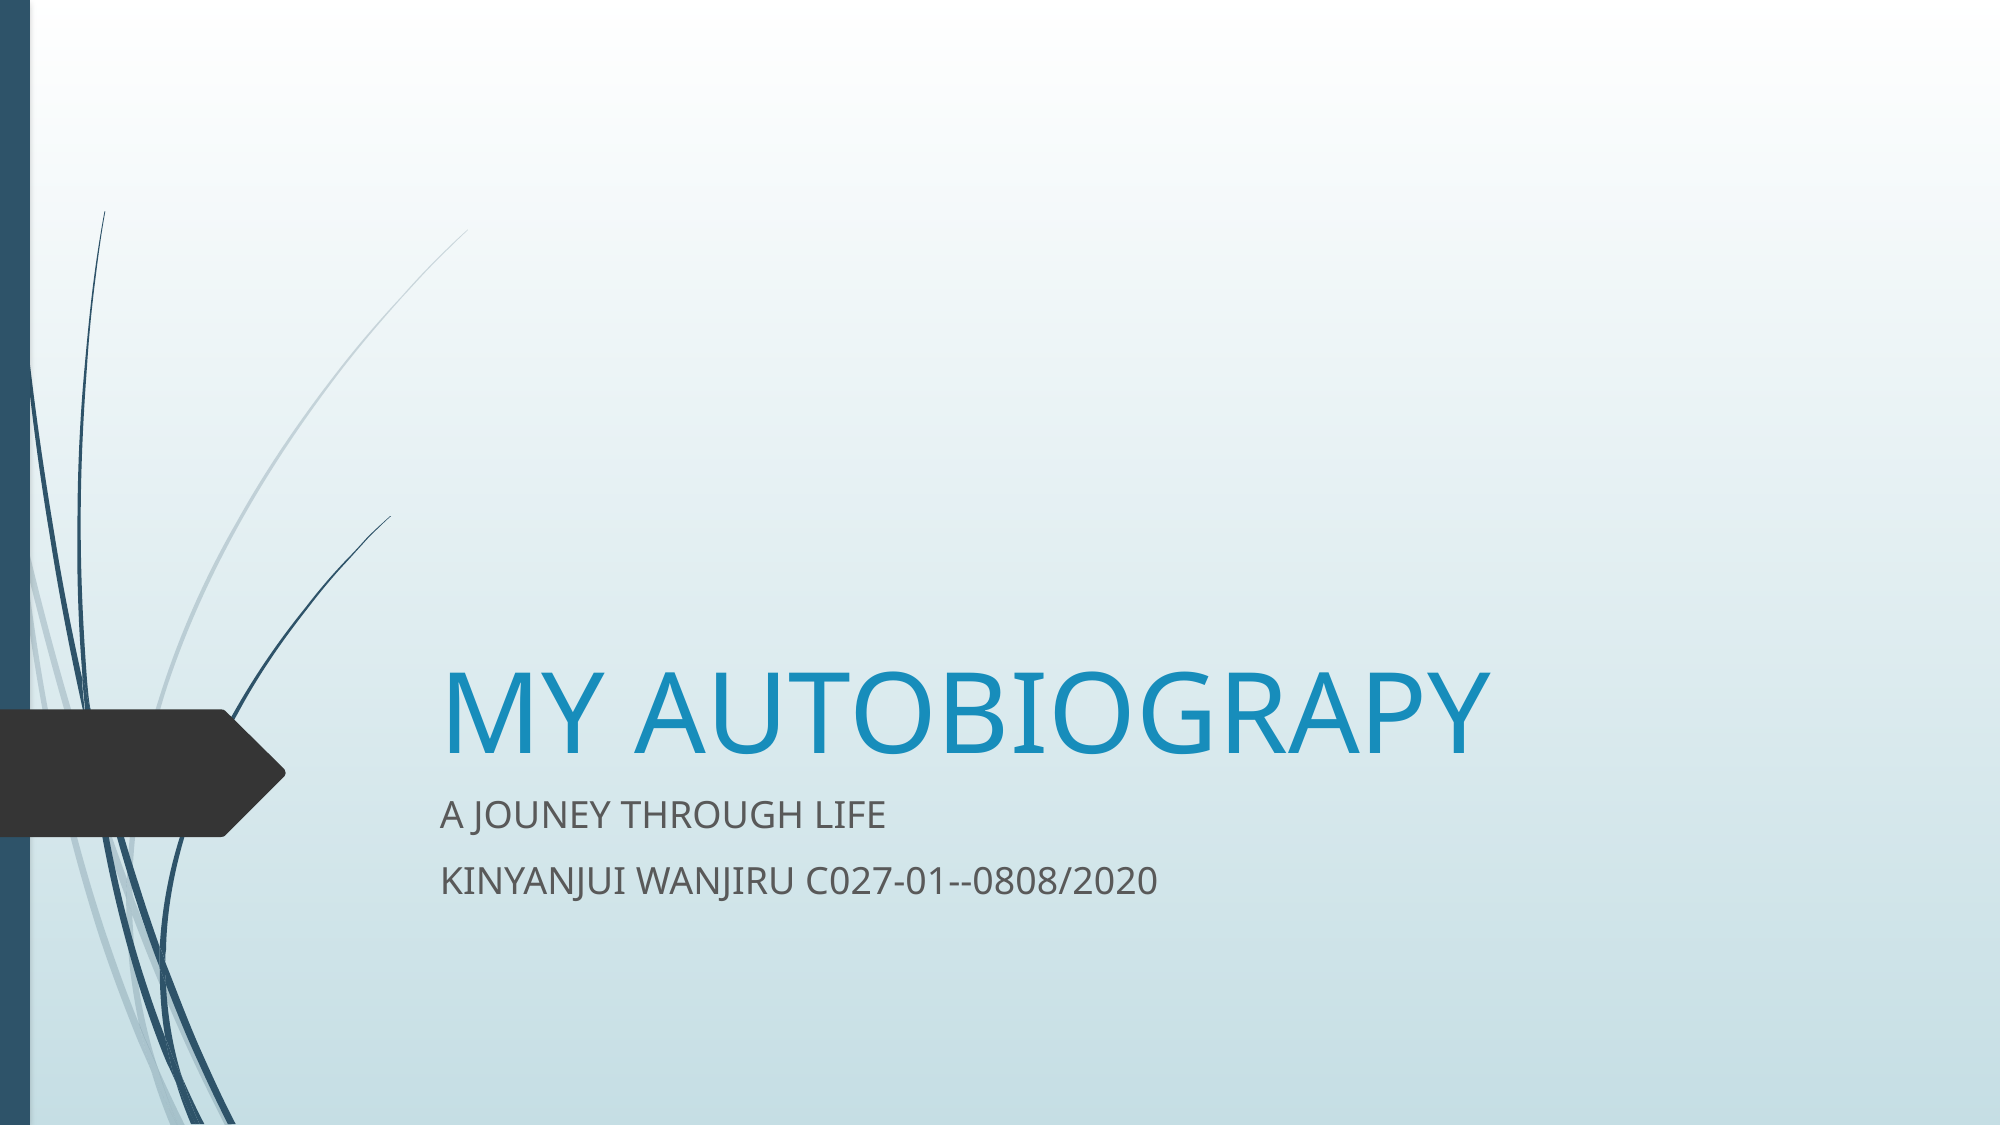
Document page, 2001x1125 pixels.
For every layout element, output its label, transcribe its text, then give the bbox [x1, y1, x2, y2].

subtitle A JOUNEY THROUGH LIFE KINYANJUI WANJIRU C027-01--0808/2020 [424, 783, 1888, 969]
title MY AUTOBIOGRAPY [424, 412, 1888, 783]
